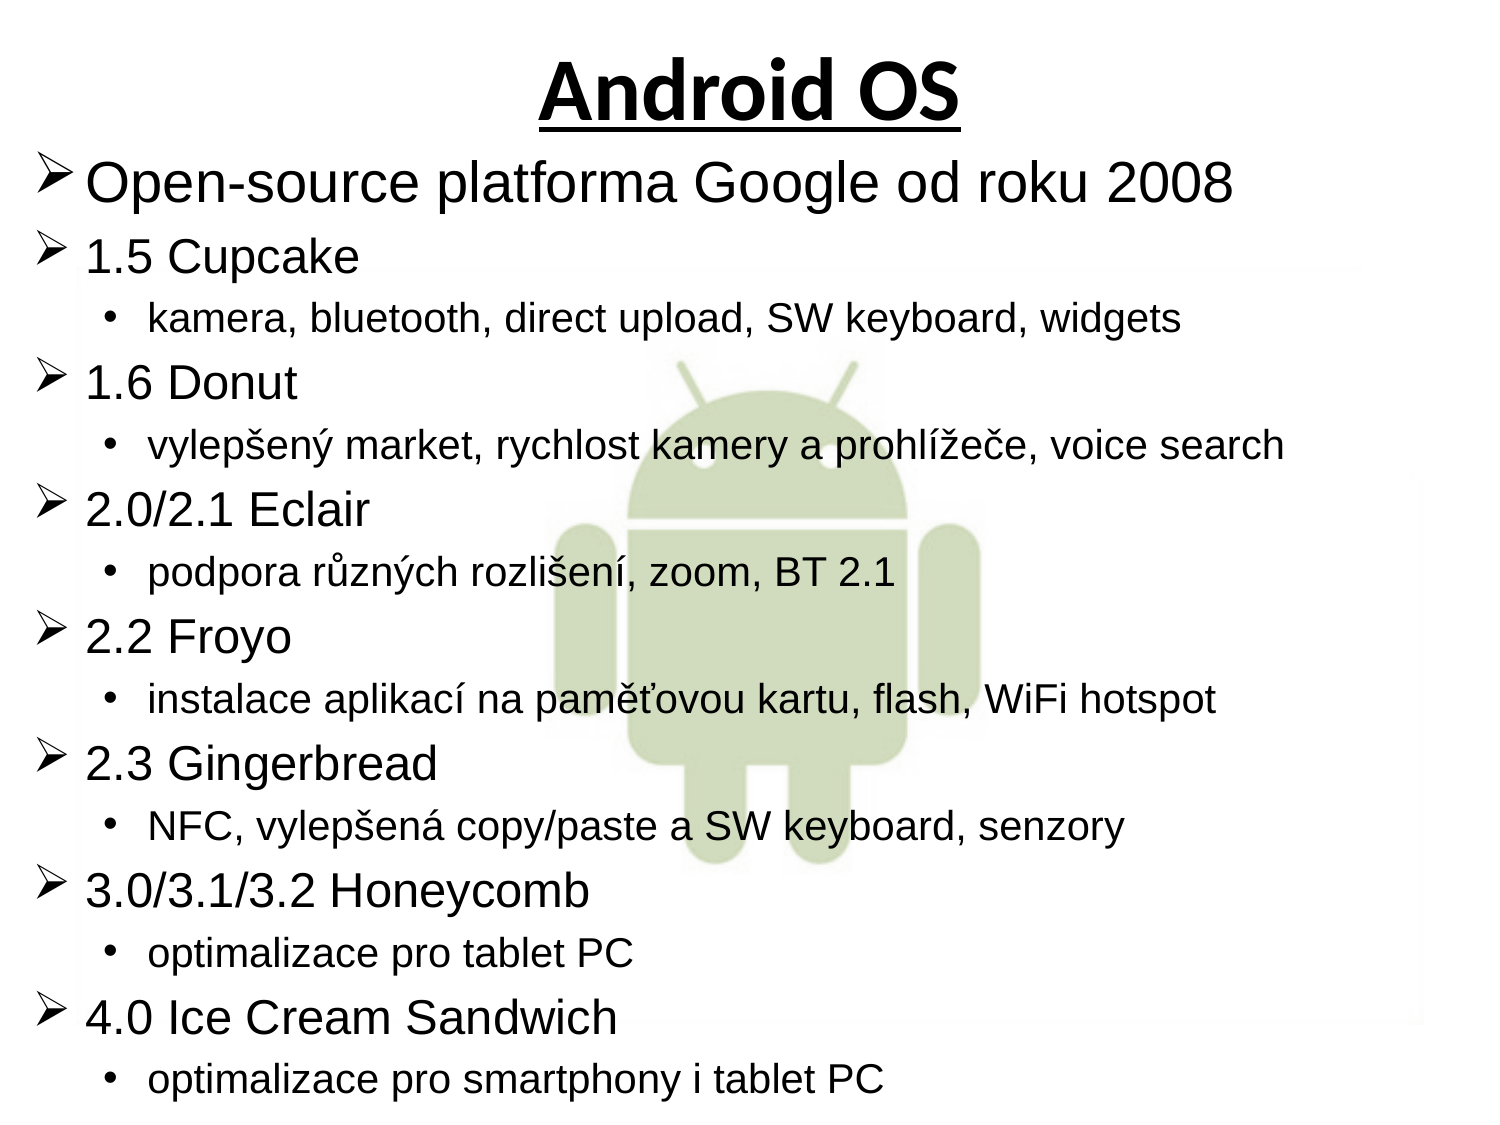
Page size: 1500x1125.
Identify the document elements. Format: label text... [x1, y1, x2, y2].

picture [76, 266, 1424, 1025]
list Open-source platforma Google od roku 2008 1.5 Cupcake kamera, bluetooth, direct upload, SW keyboard, widgets 1.6 Donut vylepšený market, rychlost kamery a prohlížeče, voice search 2.0/2.1 Eclair podpora různých rozlišení, zoom, BT 2.1 2.2 Froyo instalace aplikací na paměťovou kartu, flash, WiFi hotspot 2.3 Gingerbread NFC, vylepšená copy/paste a SW keyboard, senzory 3.0/3.1/3.2 Honeycomb optimalizace pro tablet PC 4.0 Ice Cream Sandwich optimalizace pro smartphony i tablet PC [17, 137, 1500, 1118]
title Android OS [75, 45, 1425, 137]
